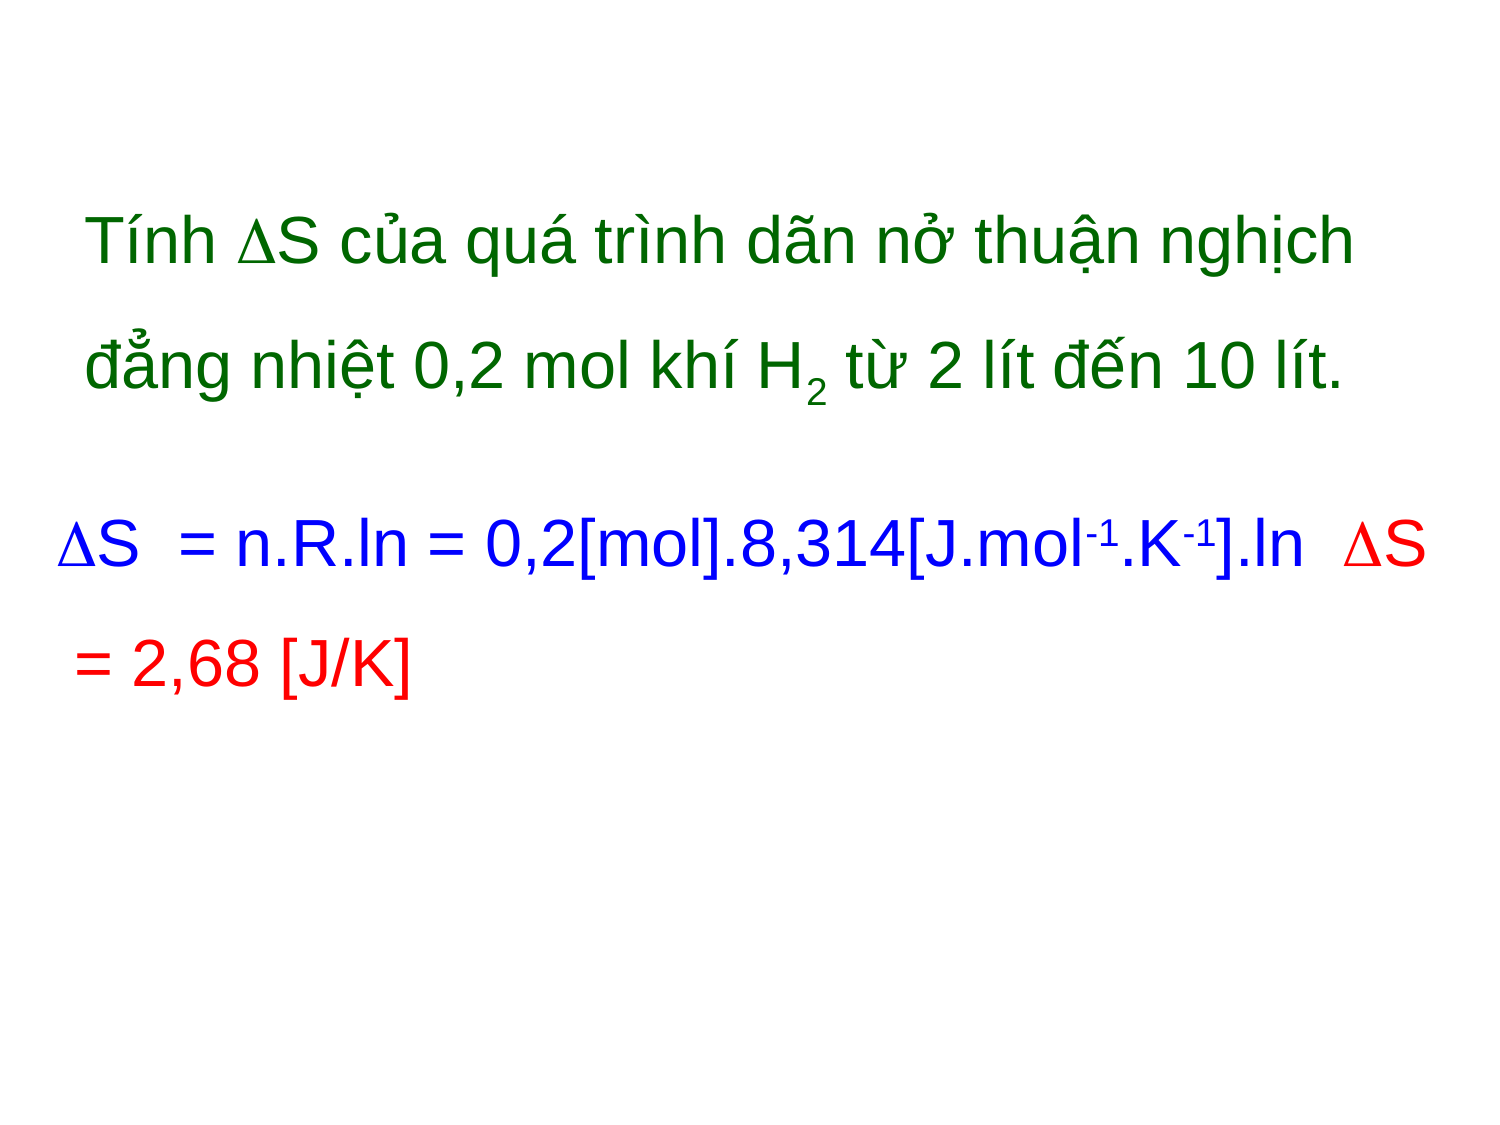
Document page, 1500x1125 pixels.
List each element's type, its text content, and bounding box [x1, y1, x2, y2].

text_box Tính S của quá trình dãn nở thuận nghịch đẳng nhiệt 0,2 mol khí H2 từ 2 lít đến 10 lít. [69, 148, 1499, 421]
